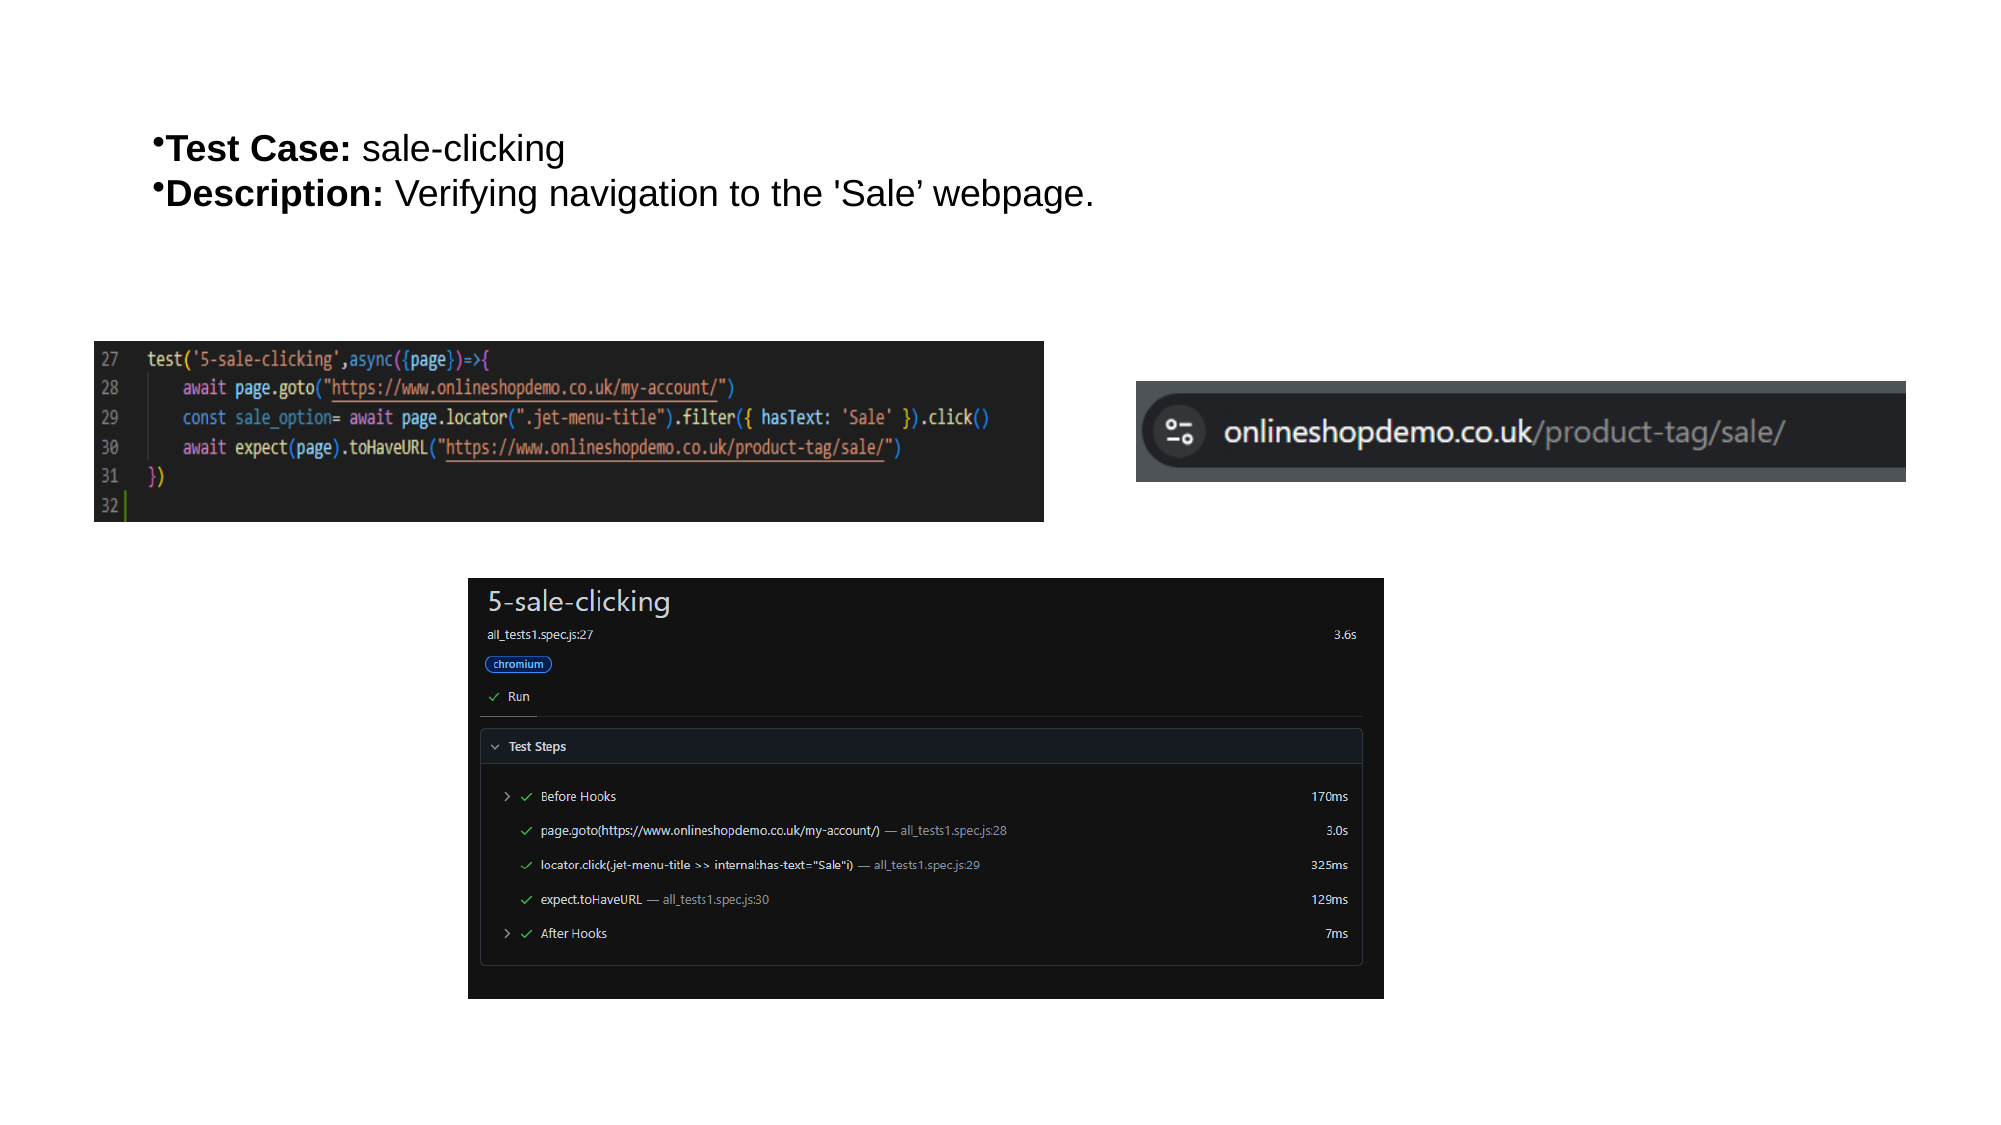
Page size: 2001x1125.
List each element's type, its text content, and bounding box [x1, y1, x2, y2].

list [1136, 381, 1906, 482]
title Test Case: sale-clicking Description: Verifying navigation to the 'Sale’ webpage. [137, 67, 1132, 271]
picture [468, 578, 1384, 999]
picture [94, 341, 1044, 522]
